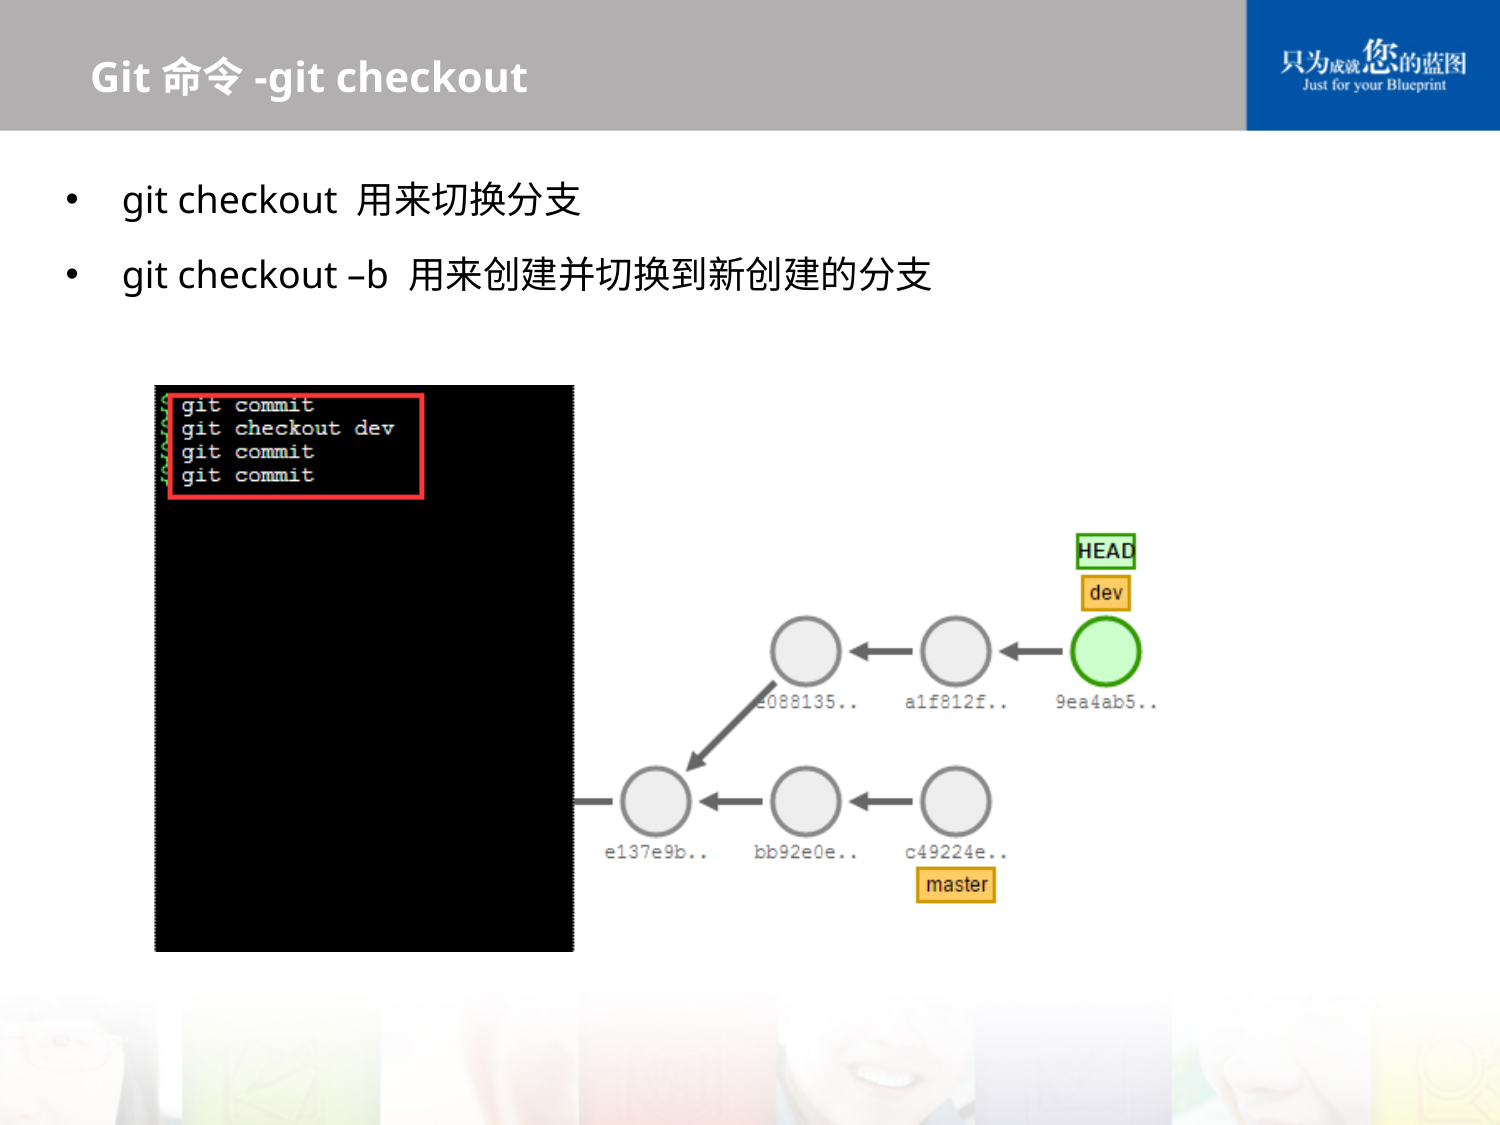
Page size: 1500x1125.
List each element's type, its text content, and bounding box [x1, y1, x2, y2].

text_box [50, 142, 1409, 1088]
title Git命令-git checkout [75, 11, 1069, 141]
picture [0, 0, 1500, 1125]
list git checkout 用来切换分支 git checkout –b 用来创建并切换到新创建的分支 [50, 146, 1401, 1061]
